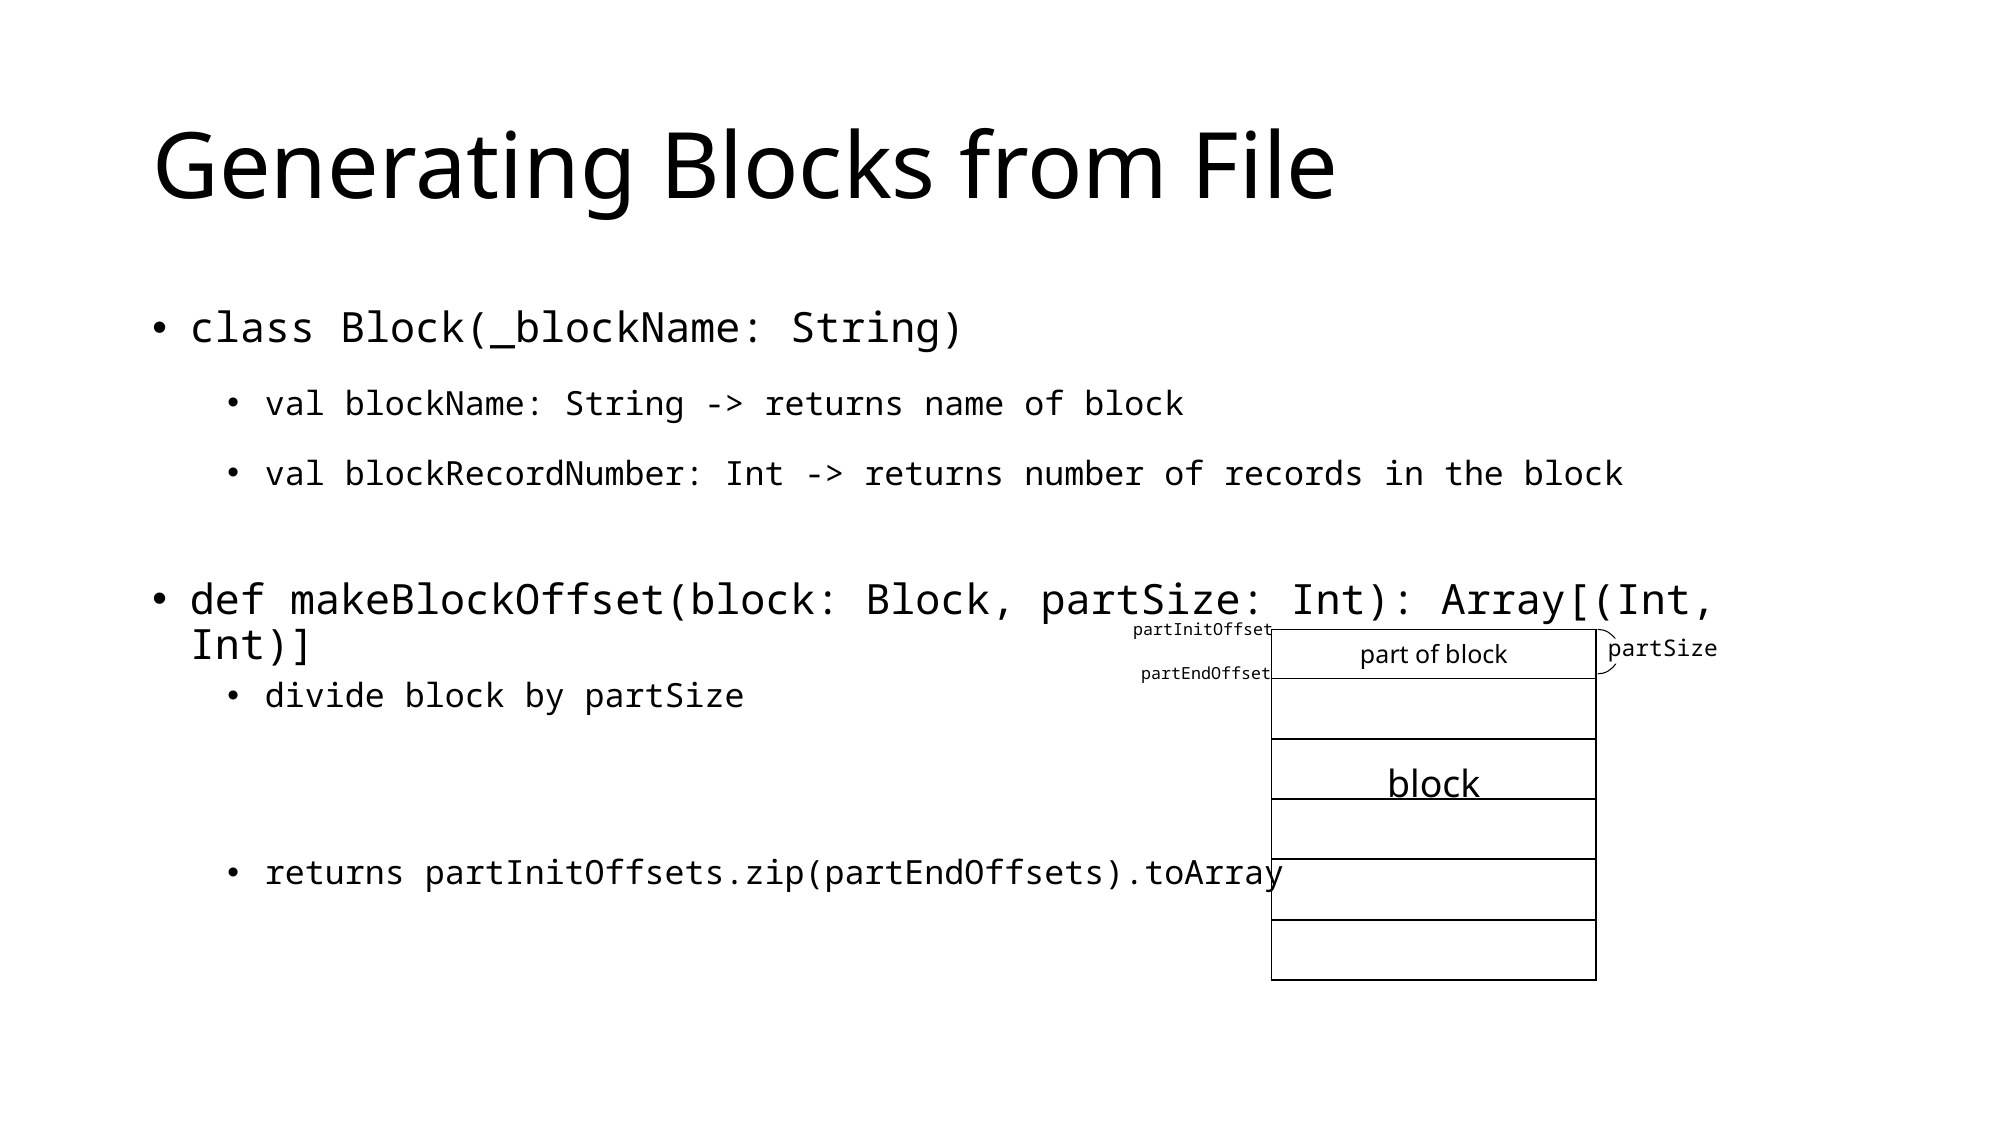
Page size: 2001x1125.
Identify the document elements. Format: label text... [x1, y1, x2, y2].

list class Block(_blockName: String) val blockName: String -> returns name of block val blockRecordNumber: Int -> returns number of records in the block def makeBlockOffset(block: Block, partSize: Int): Array[(Int, Int)] divide block by partSize returns partInitOffsets.zip(partEndOffsets).toArray [137, 299, 1863, 1014]
table_cell [1272, 740, 1595, 798]
text_box partEndOffset [1126, 655, 1286, 691]
text_box partSize [1593, 625, 1733, 669]
table_cell [1272, 860, 1595, 919]
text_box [1576, 629, 1629, 674]
table_cell [1272, 679, 1595, 738]
text_box block [1372, 752, 1496, 813]
table_cell [1272, 800, 1595, 858]
text_box partInitOffset [1118, 611, 1288, 647]
table_header part of block [1272, 630, 1595, 678]
table_cell [1272, 921, 1595, 979]
title Generating Blocks from File [137, 59, 1863, 278]
